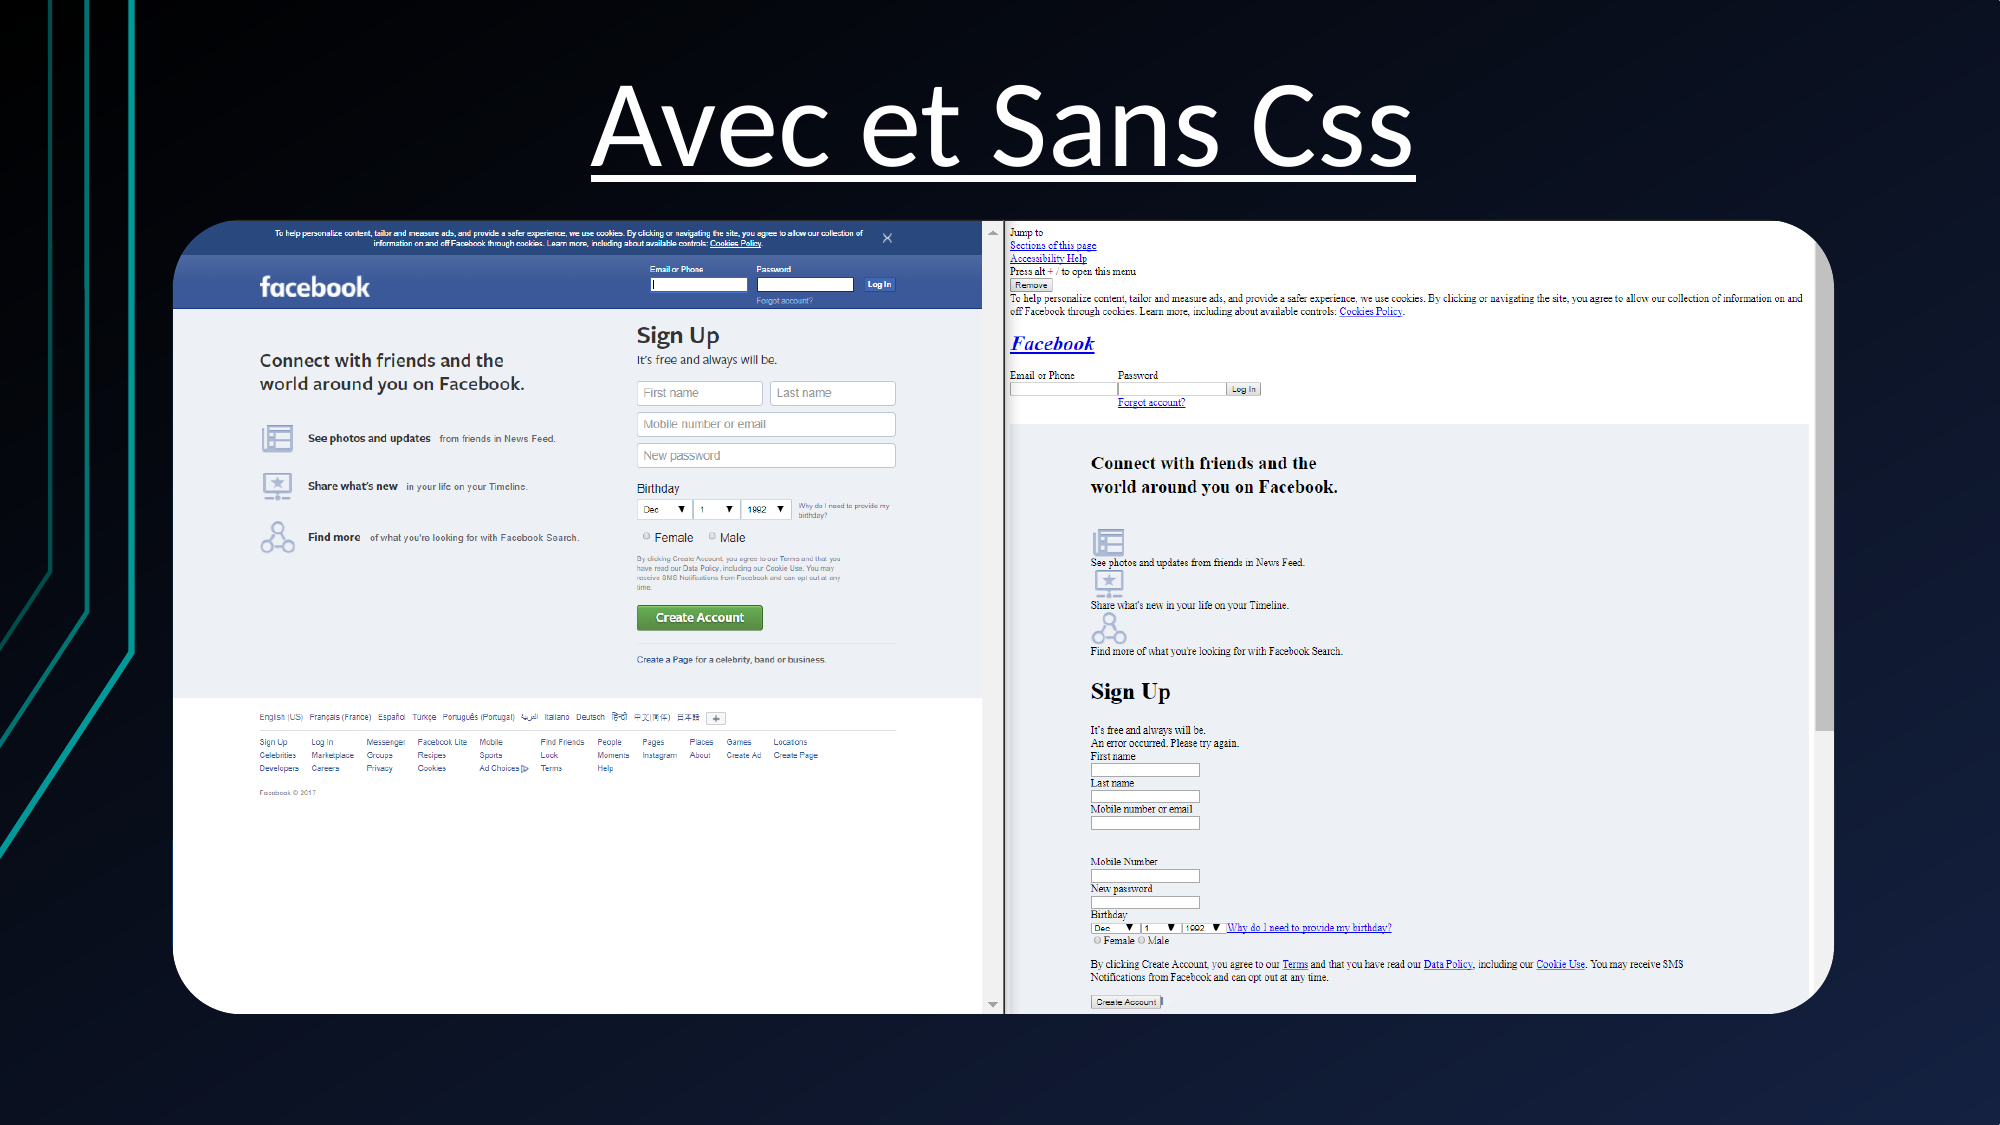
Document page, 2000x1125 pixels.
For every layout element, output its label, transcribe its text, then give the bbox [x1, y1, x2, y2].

title Avec et Sans Css [153, 51, 1854, 191]
picture [172, 219, 1835, 1015]
